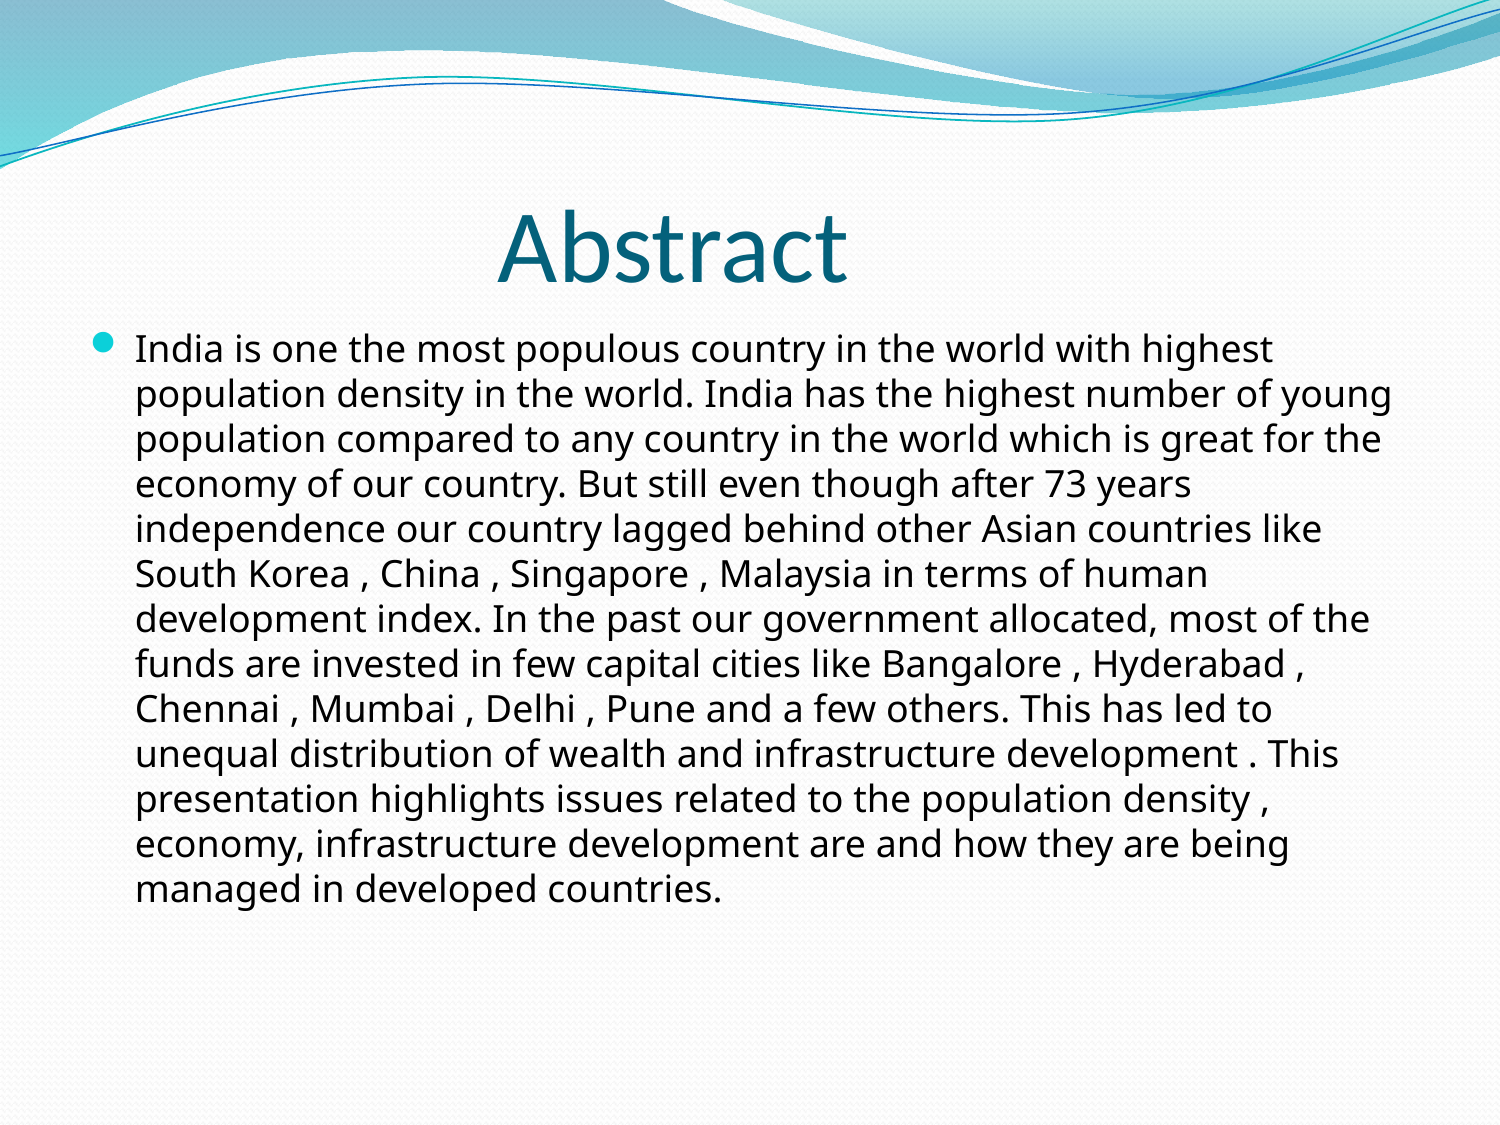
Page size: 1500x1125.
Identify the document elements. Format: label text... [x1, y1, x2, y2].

list India is one the most populous country in the world with highest population density in the world. India has the highest number of young population compared to any country in the world which is great for the economy of our country. But still even though after 73 years independence our country lagged behind other Asian countries like South Korea , China , Singapore , Malaysia in terms of human development index. In the past our government allocated, most of the funds are invested in few capital cities like Bangalore , Hyderabad , Chennai , Mumbai , Delhi , Pune and a few others. This has led to unequal distribution of wealth and infrastructure development . This presentation highlights issues related to the population density , economy, infrastructure development are and how they are being managed in developed countries. [75, 317, 1425, 1038]
title Abstract [75, 115, 1425, 303]
